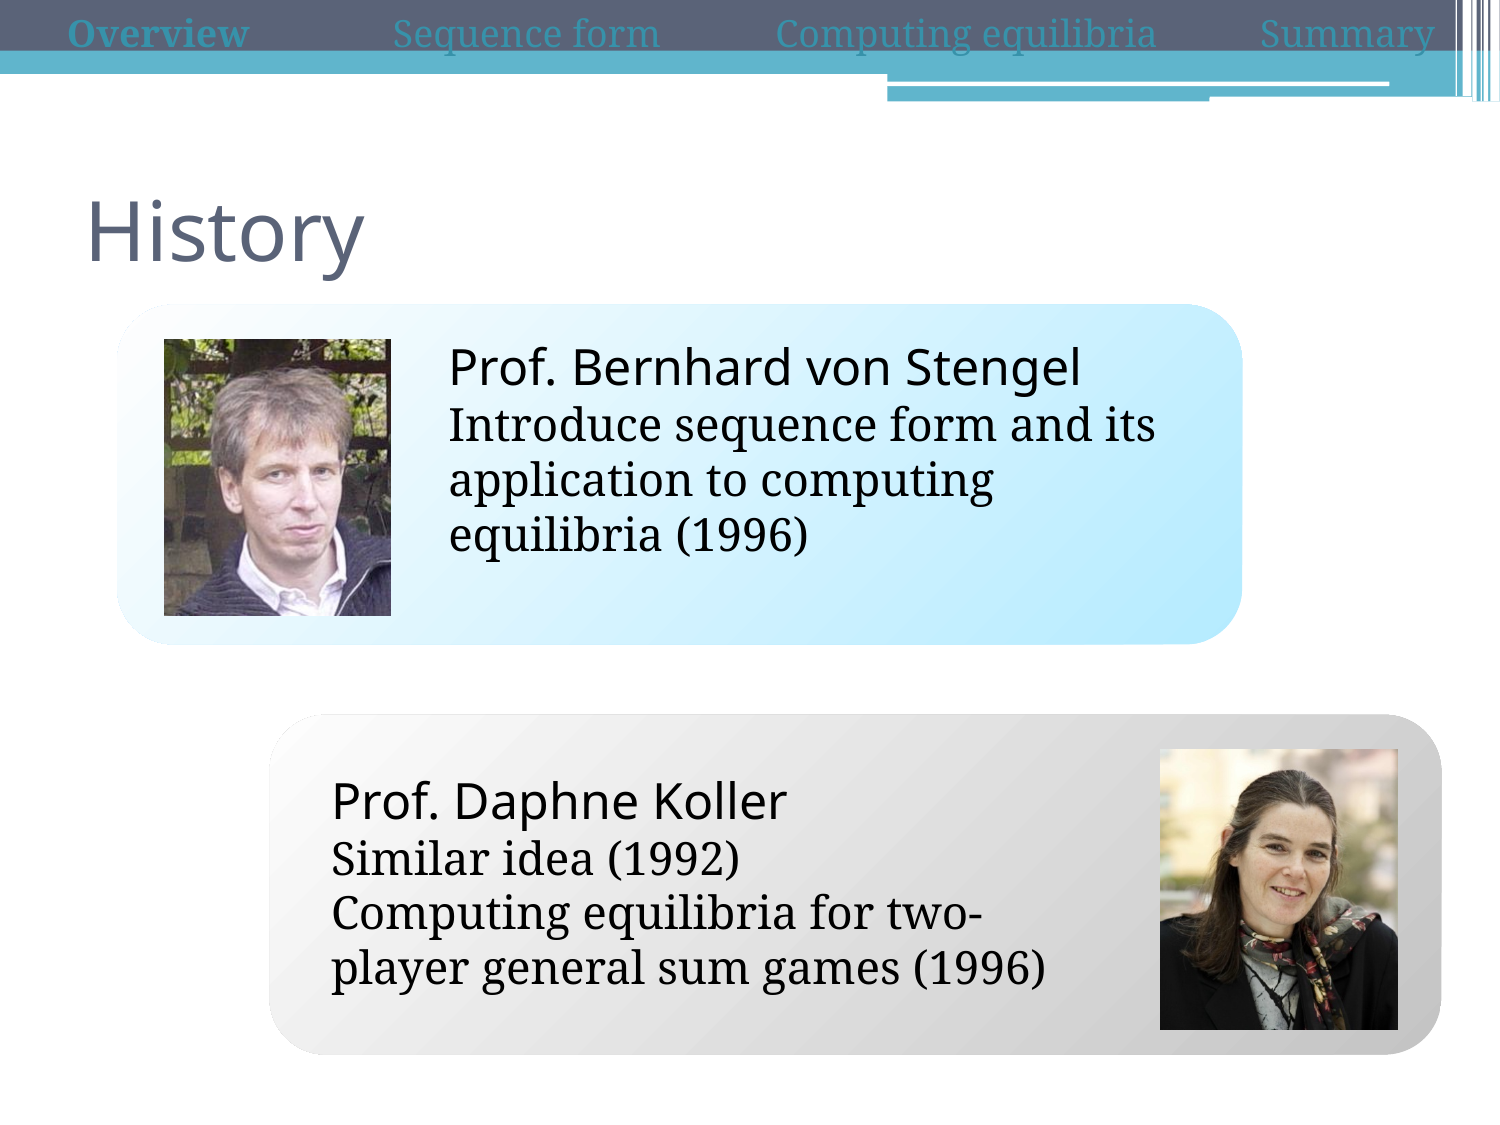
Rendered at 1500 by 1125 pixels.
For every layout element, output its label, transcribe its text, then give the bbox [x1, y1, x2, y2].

table_header Sequence form [316, 0, 738, 66]
text_box [117, 304, 1243, 645]
table_header Overview [0, 0, 316, 66]
text_box [269, 714, 1442, 1055]
text_box History [70, 140, 1421, 316]
text_box Prof. Bernhard von Stengel Introduce sequence form and its application to computing equilibria (1996) [433, 328, 1207, 568]
picture [1159, 749, 1398, 1030]
table_header Summary [1195, 0, 1500, 66]
table_header Computing equilibria [738, 0, 1195, 66]
picture [163, 339, 391, 616]
text_box Prof. Daphne Koller Similar idea (1992) Computing equilibria for two-player general sum games (1996) [316, 761, 1090, 1057]
